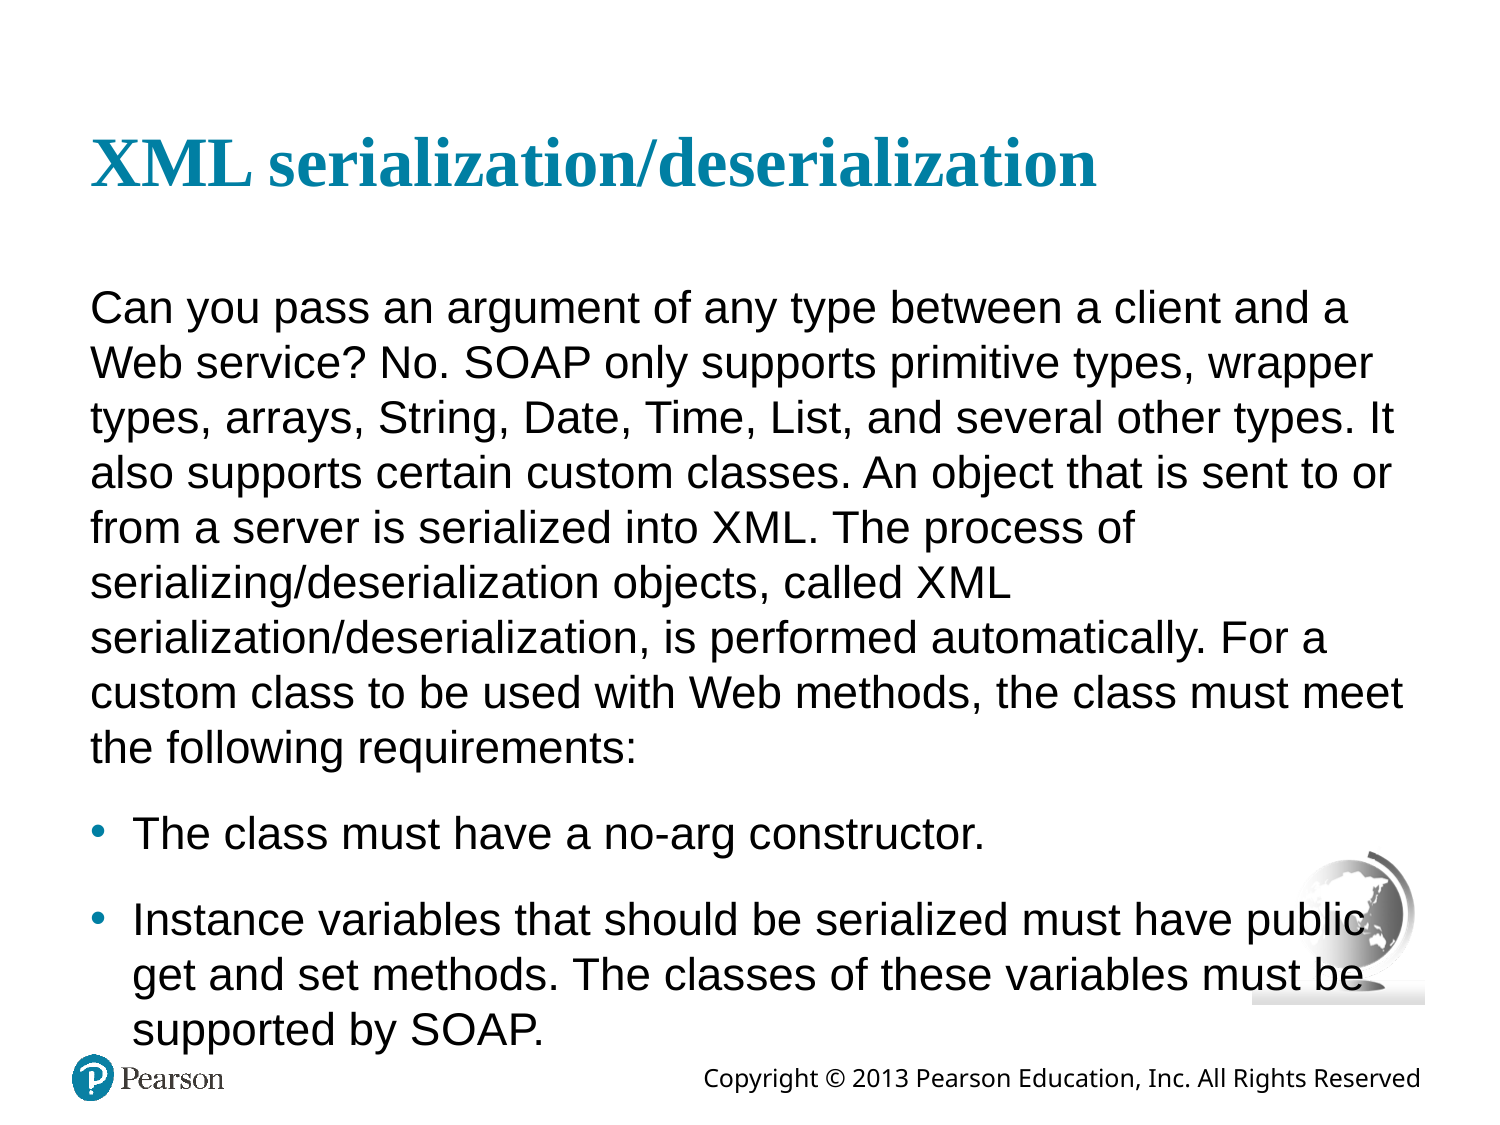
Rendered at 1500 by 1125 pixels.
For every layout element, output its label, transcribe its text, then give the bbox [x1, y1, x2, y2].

picture [72, 1054, 88, 1070]
picture [99, 1054, 224, 1101]
picture [81, 1063, 106, 1088]
title XML serialization/deserialization [75, 35, 1425, 216]
list Can you pass an argument of any type between a client and a Web service? No. S O A P only supports primitive types, wrapper types, arrays, String, Date, Time, List, and several other types. It also supports certain custom classes. An object that is sent to or from a server is serialized into X M L. The process of serializing/deserialization objects, called X M L serialization/deserialization, is performed automatically. For a custom class to be used with Web methods, the class must meet the following requirements: The class must have a no-arg constructor. Instance variables that should be serialized must have public get and set methods. The classes of these variables must be supported by S O A P. [75, 262, 1425, 1005]
picture [72, 1088, 82, 1101]
